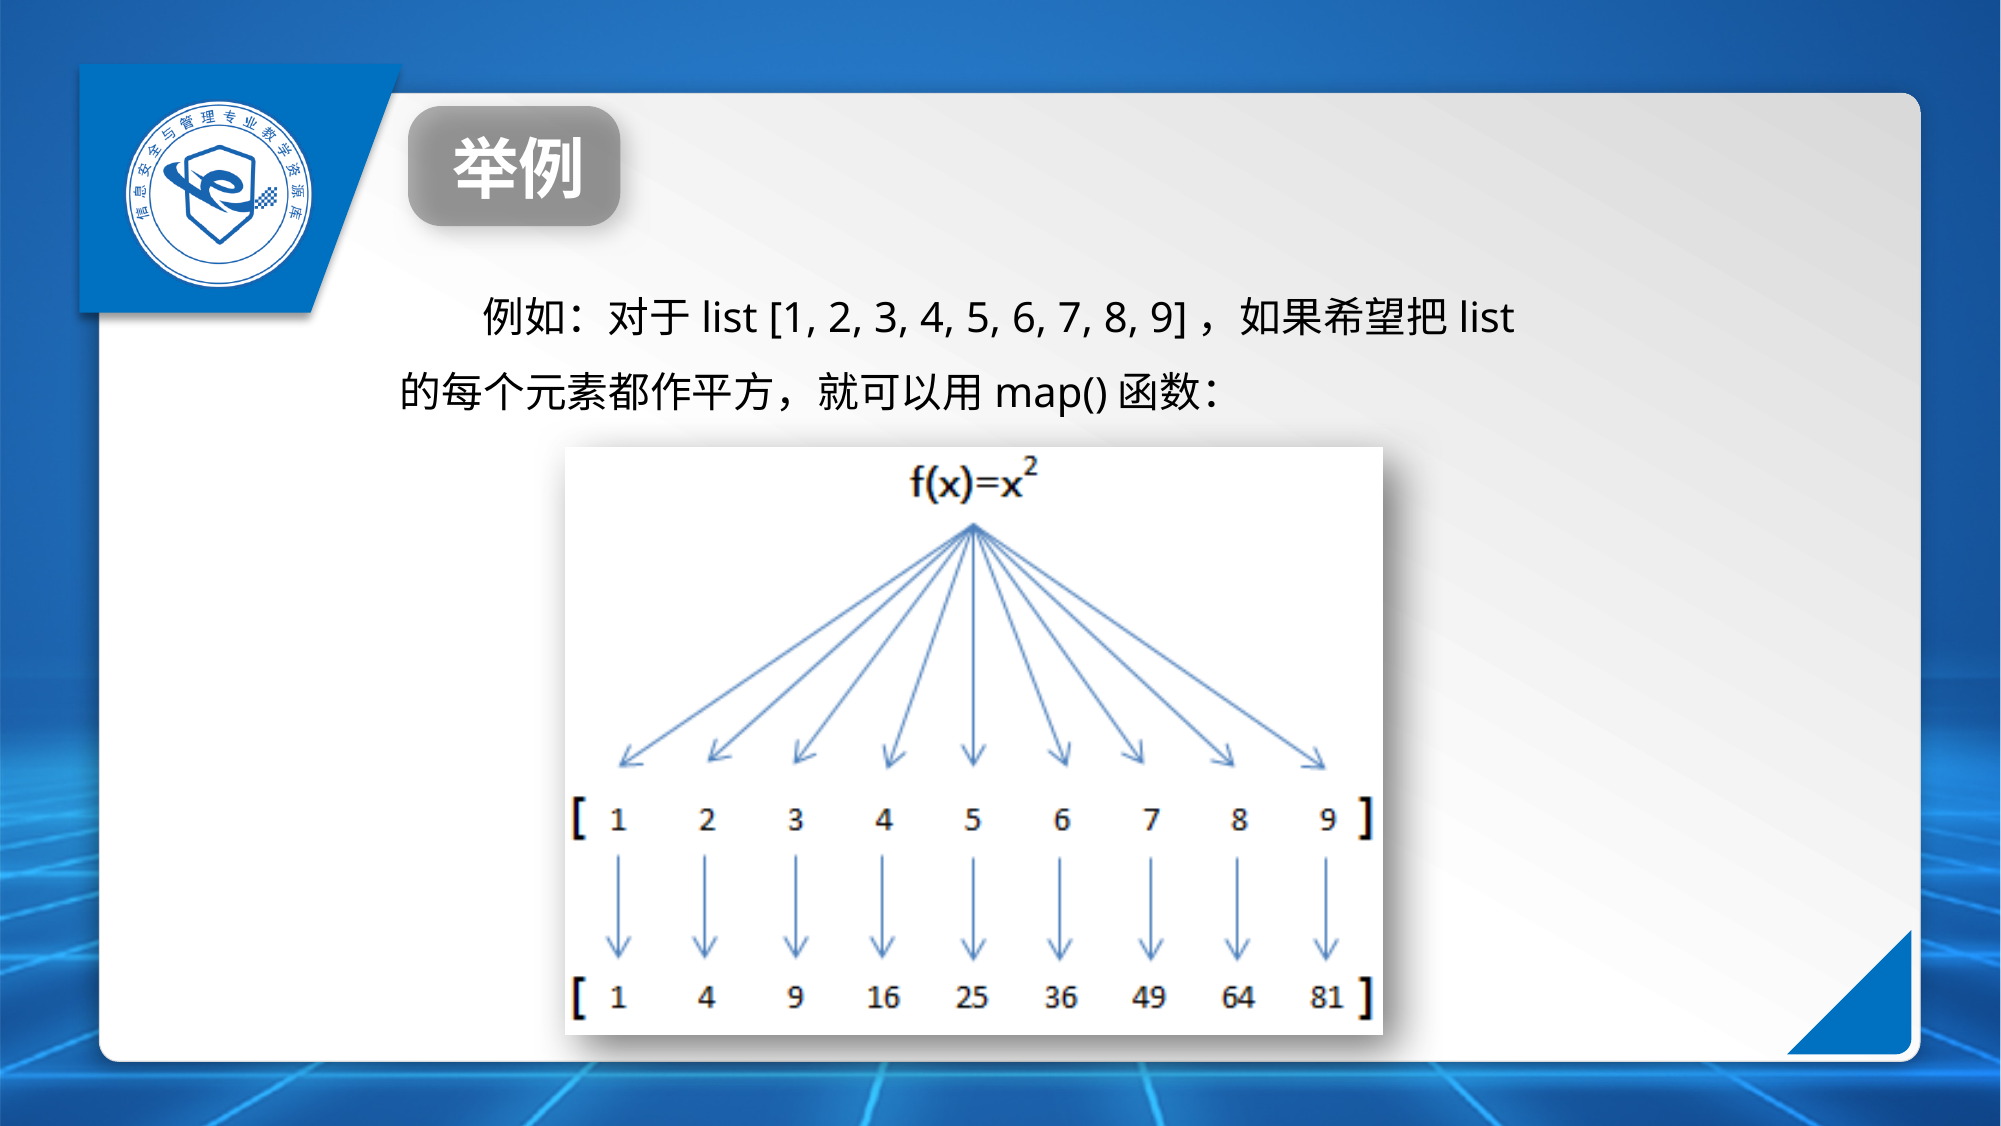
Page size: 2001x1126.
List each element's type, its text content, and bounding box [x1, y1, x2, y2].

text_box 举例 [437, 118, 601, 214]
text_box 例如：对于list [1, 2, 3, 4, 5, 6, 7, 8, 9]，如果希望把list的每个元素都作平方，就可以用map()函数： [385, 258, 1564, 423]
picture [0, 0, 2001, 1126]
text_box [406, 104, 622, 228]
